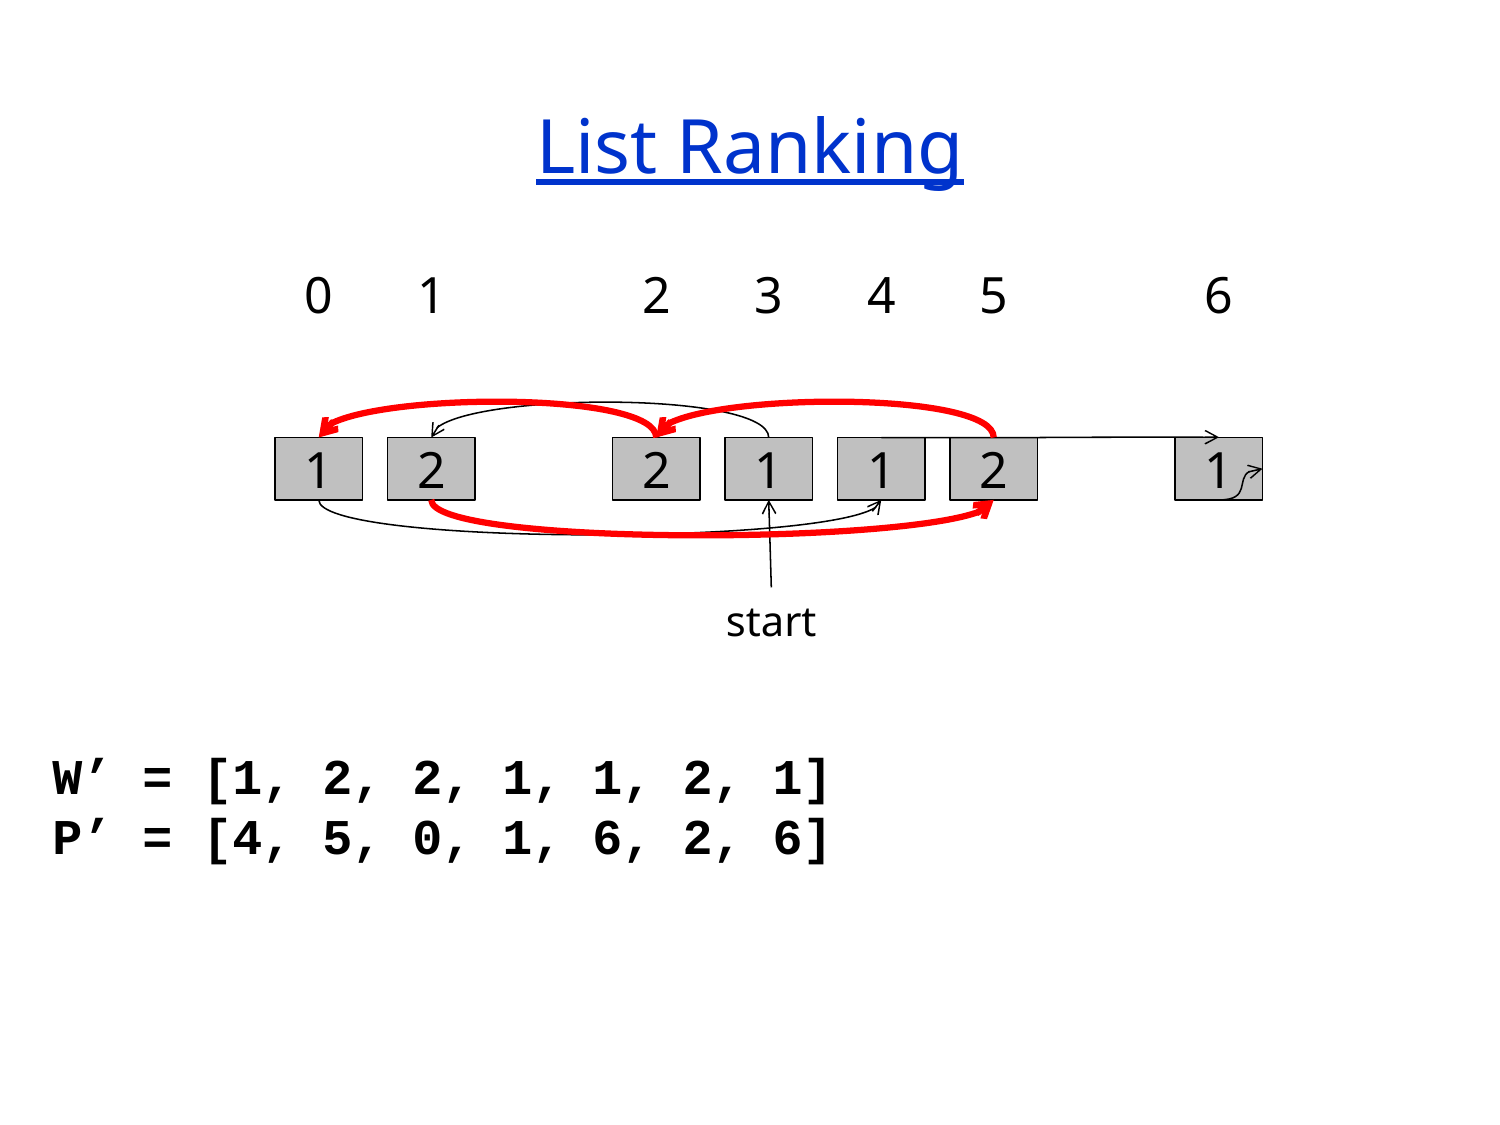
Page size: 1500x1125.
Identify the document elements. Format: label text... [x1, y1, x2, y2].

text_box 0 [274, 262, 363, 325]
text_box start [718, 587, 832, 653]
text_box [725, 542, 814, 546]
title List Ranking [112, 75, 1388, 213]
text_box 6 [1174, 262, 1263, 325]
text_box 3 [724, 262, 813, 325]
text_box 1 [1174, 437, 1263, 500]
text_box 1 [274, 437, 363, 500]
text_box 1 [387, 262, 475, 325]
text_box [1224, 462, 1257, 507]
text_box 1 [724, 437, 813, 500]
text_box 4 [837, 262, 925, 325]
text_box 1 [837, 437, 925, 500]
text_box 2 [949, 439, 1038, 500]
text_box 2 [387, 437, 475, 500]
text_box 2 [612, 437, 700, 500]
text_box 2 [612, 262, 700, 325]
text_box 5 [949, 262, 1038, 325]
text_box W’ = [1, 2, 2, 1, 1, 2, 1] P’ = [4, 5, 0, 1, 6, 2, 6] [37, 737, 1500, 813]
